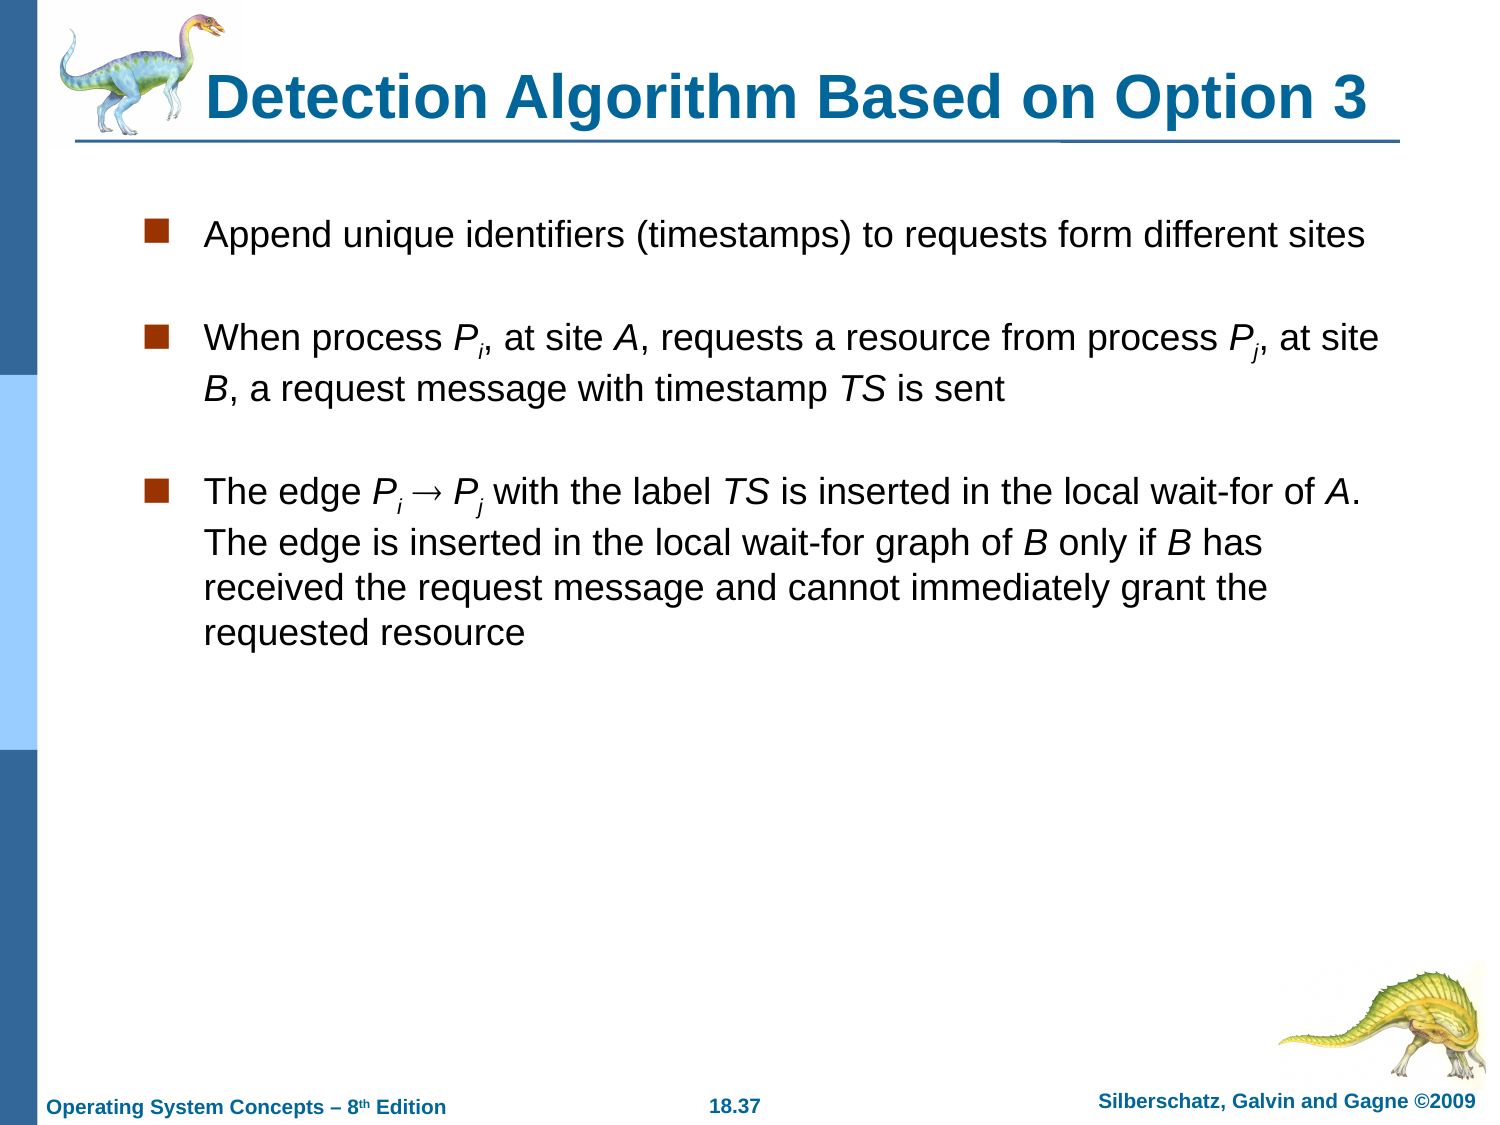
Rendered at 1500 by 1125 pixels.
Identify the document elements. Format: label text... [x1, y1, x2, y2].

picture [1275, 959, 1486, 1090]
list Append unique identifiers (timestamps) to requests form different sites When process Pi, at site A, requests a resource from process Pj, at site B, a request message with timestamp TS is sent The edge Pi  Pj with the label TS is inserted in the local wait-for of A. The edge is inserted in the local wait-for graph of B only if B has received the request message and cannot immediately grant the requested resource [132, 202, 1397, 946]
title Detection Algorithm Based on Option 3 [149, 0, 1426, 139]
picture [46, 0, 243, 149]
